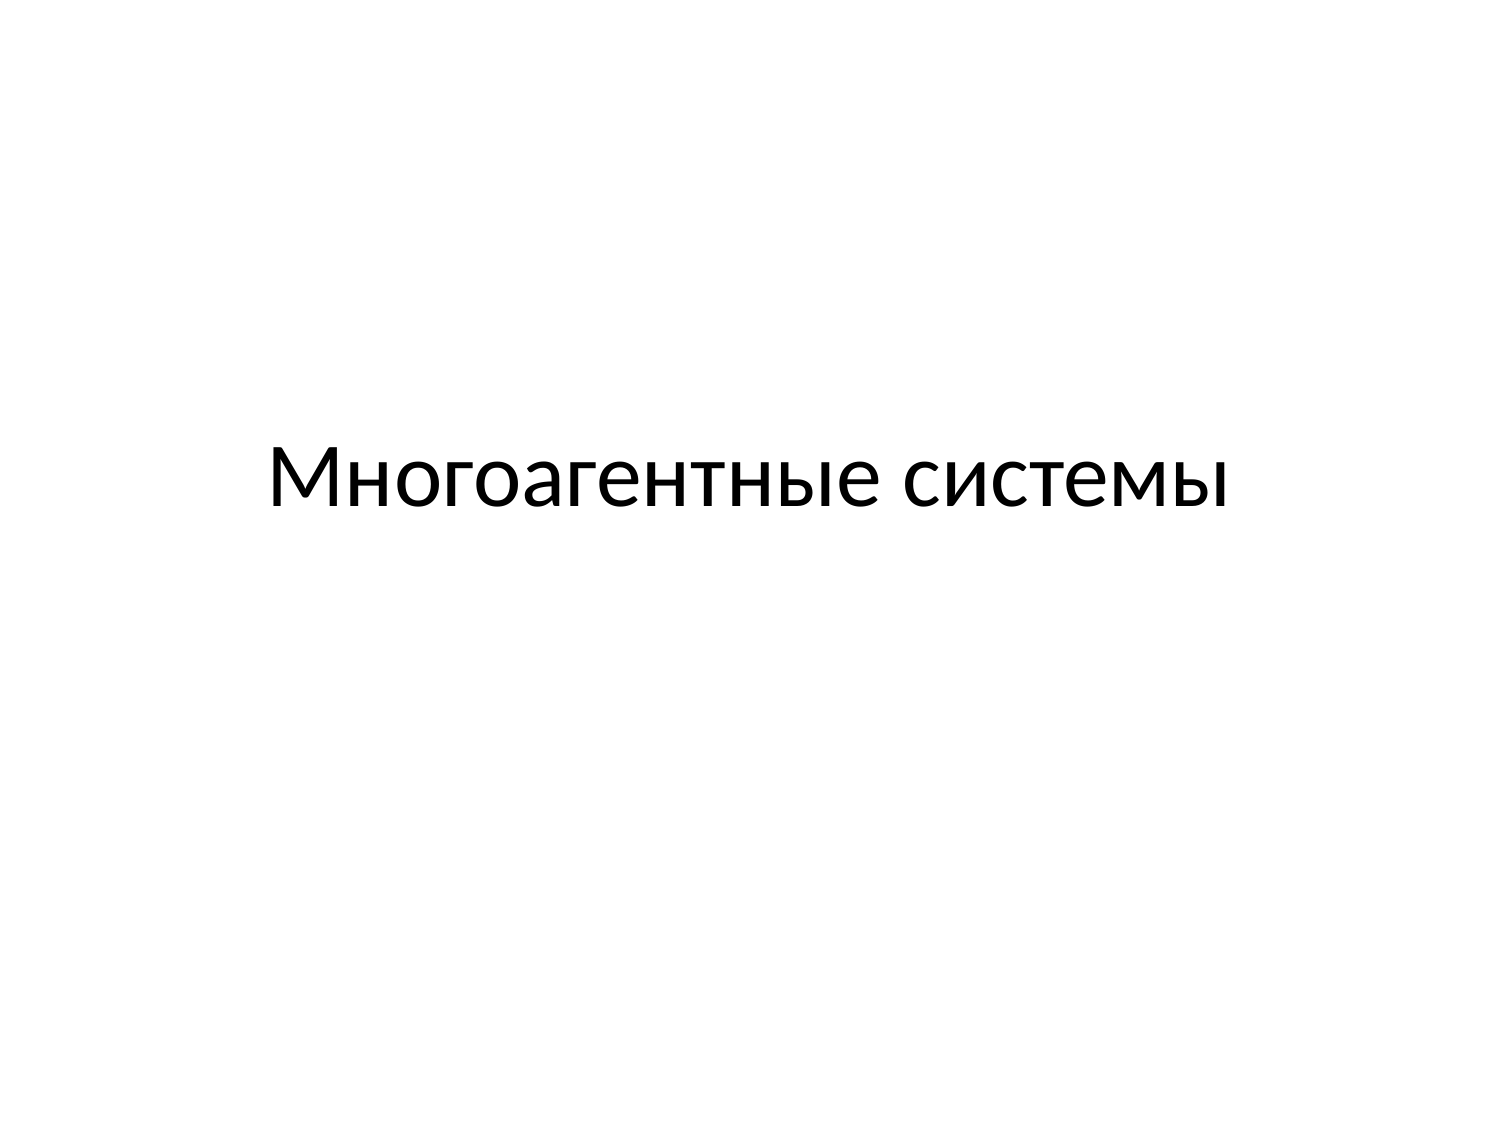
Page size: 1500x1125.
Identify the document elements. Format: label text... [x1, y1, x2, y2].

title Многоагентные системы [112, 349, 1388, 591]
